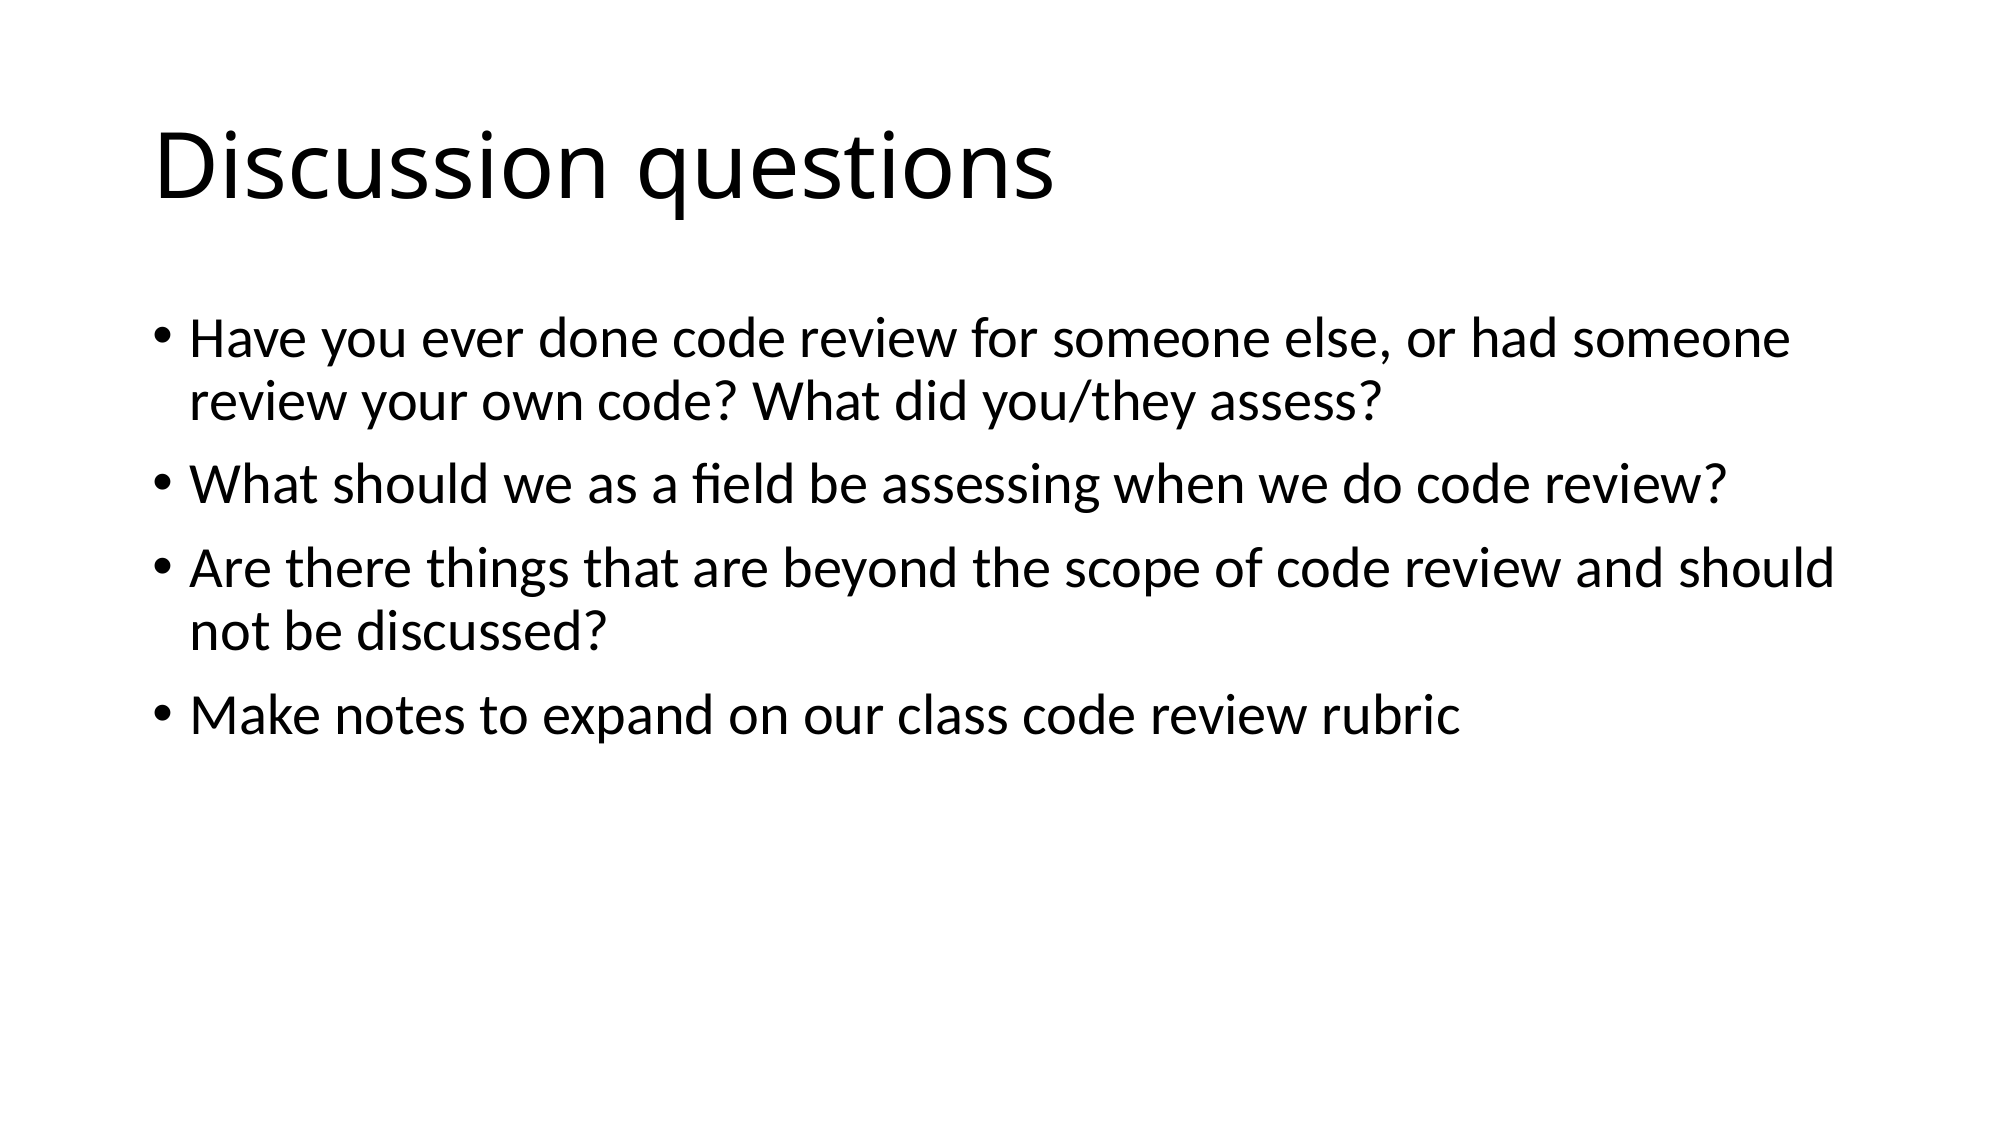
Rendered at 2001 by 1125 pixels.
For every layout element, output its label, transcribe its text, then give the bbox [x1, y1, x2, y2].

title Discussion questions [137, 59, 1863, 278]
list Have you ever done code review for someone else, or had someone review your own code? What did you/they assess? What should we as a field be assessing when we do code review? Are there things that are beyond the scope of code review and should not be discussed? Make notes to expand on our class code review rubric [137, 299, 1863, 1014]
